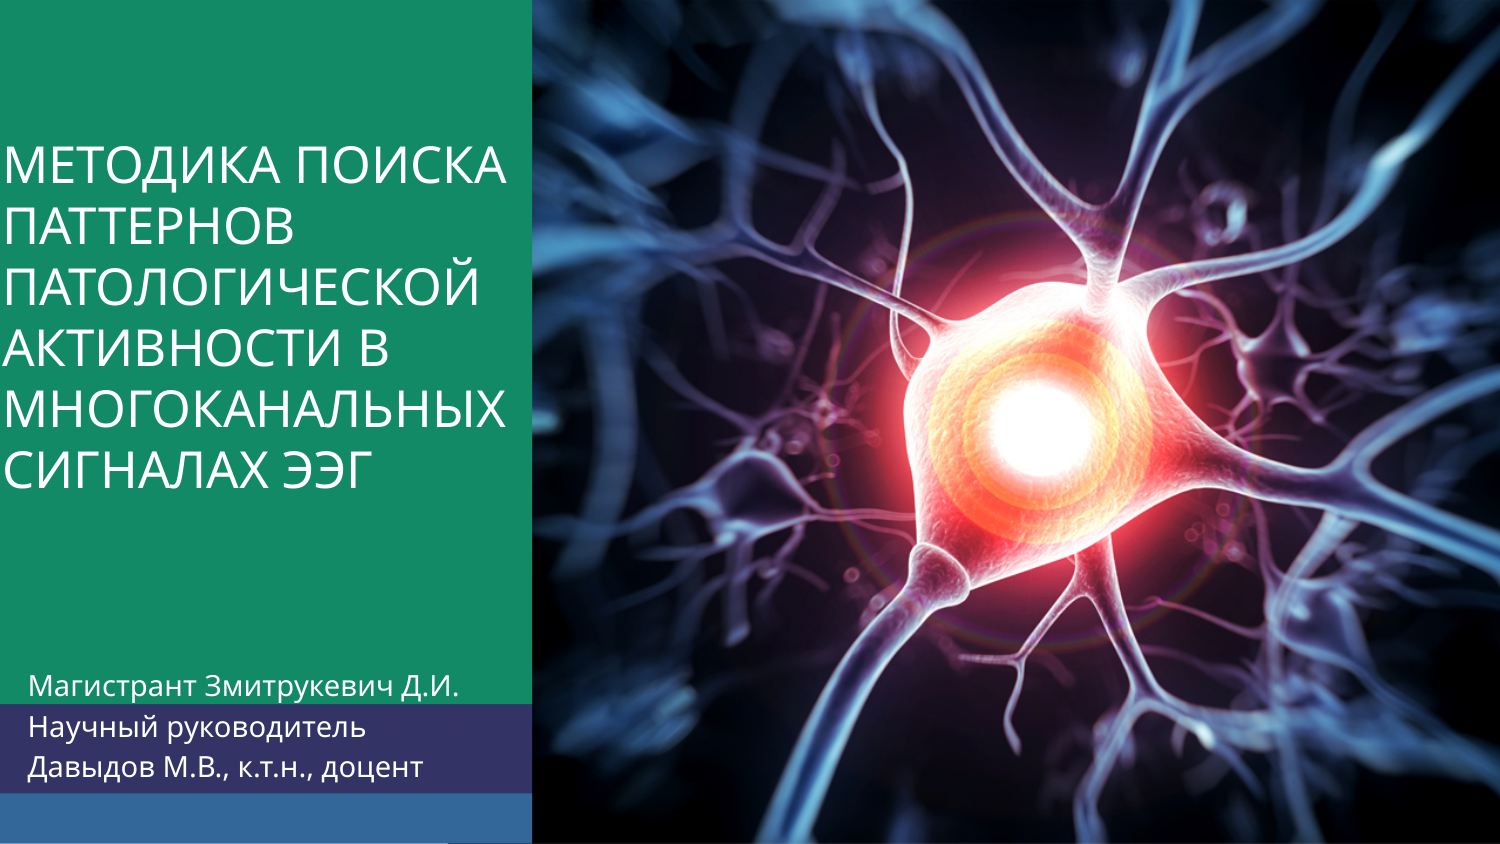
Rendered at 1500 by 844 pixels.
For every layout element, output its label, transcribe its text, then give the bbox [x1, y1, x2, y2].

title МЕТОДИКА ПОИСКА ПАТТЕРНОВ ПАТОЛОГИЧЕСКОЙ АКТИВНОСТИ В МНОГОКАНАЛЬНЫХ СИГНАЛАХ ЭЭГ [0, 146, 588, 485]
picture [533, 0, 1500, 844]
subtitle Магистрант Змитрукевич Д.И. Научный руководитель Давыдов М.В., к.т.н., доцент [12, 659, 763, 822]
